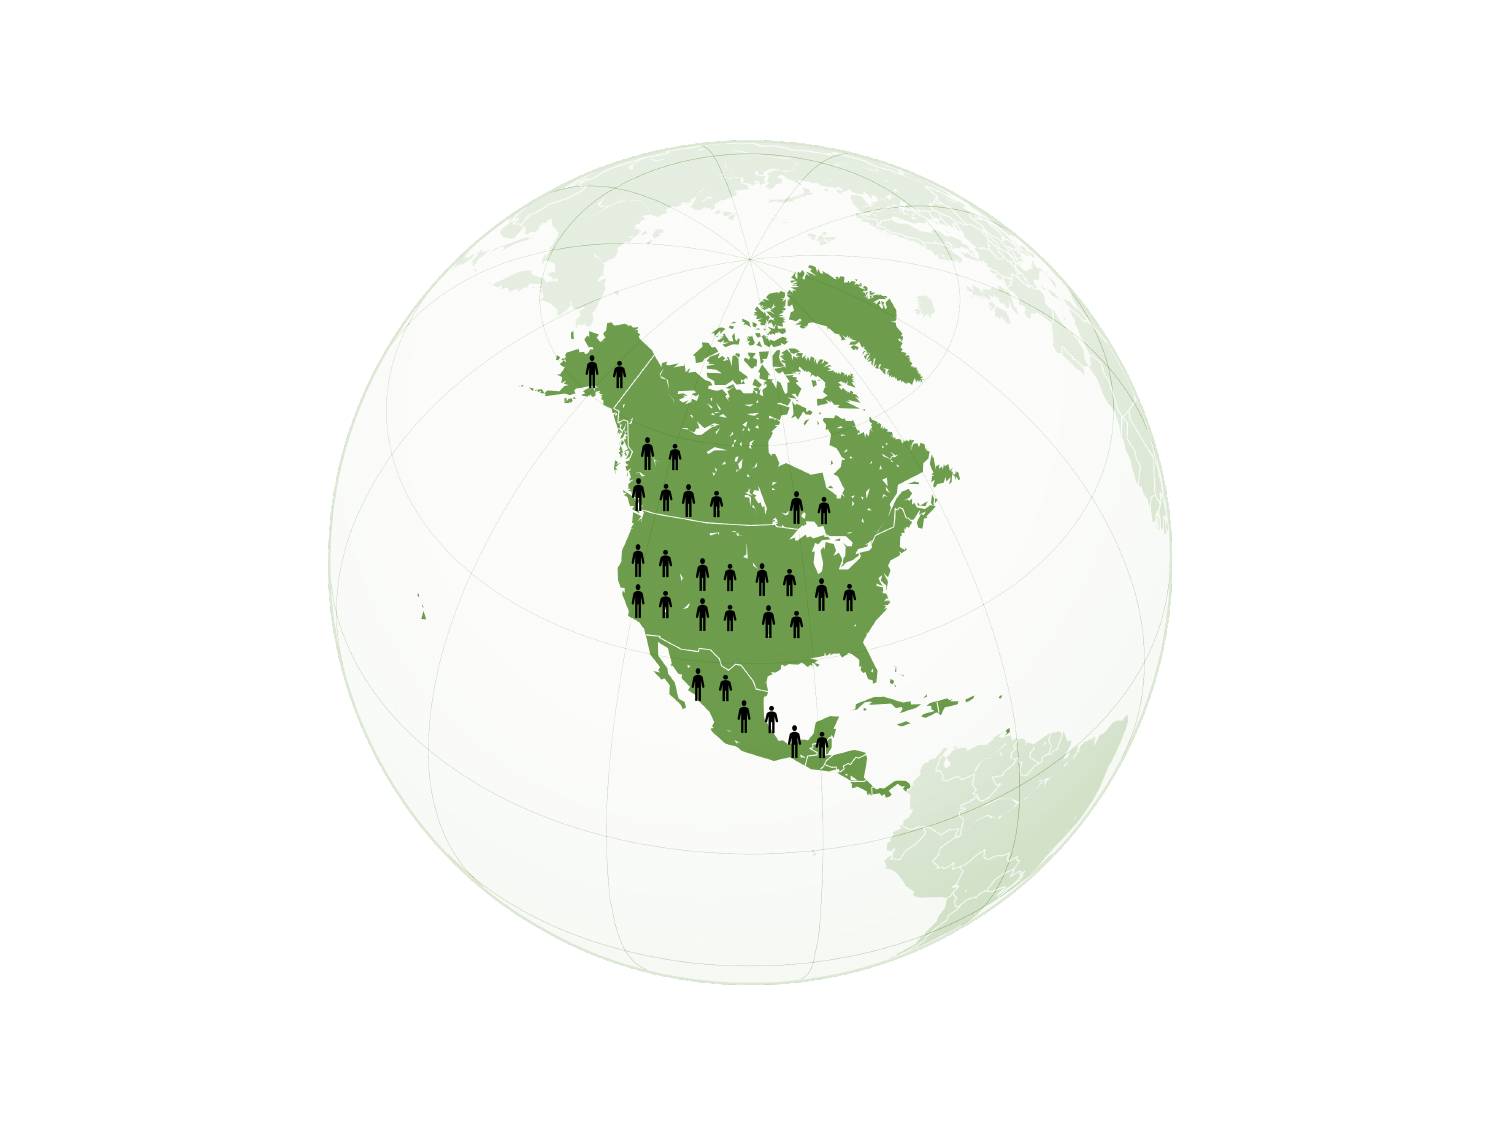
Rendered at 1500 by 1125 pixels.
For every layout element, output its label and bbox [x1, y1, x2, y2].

text_box [0, 0, 1500, 1125]
